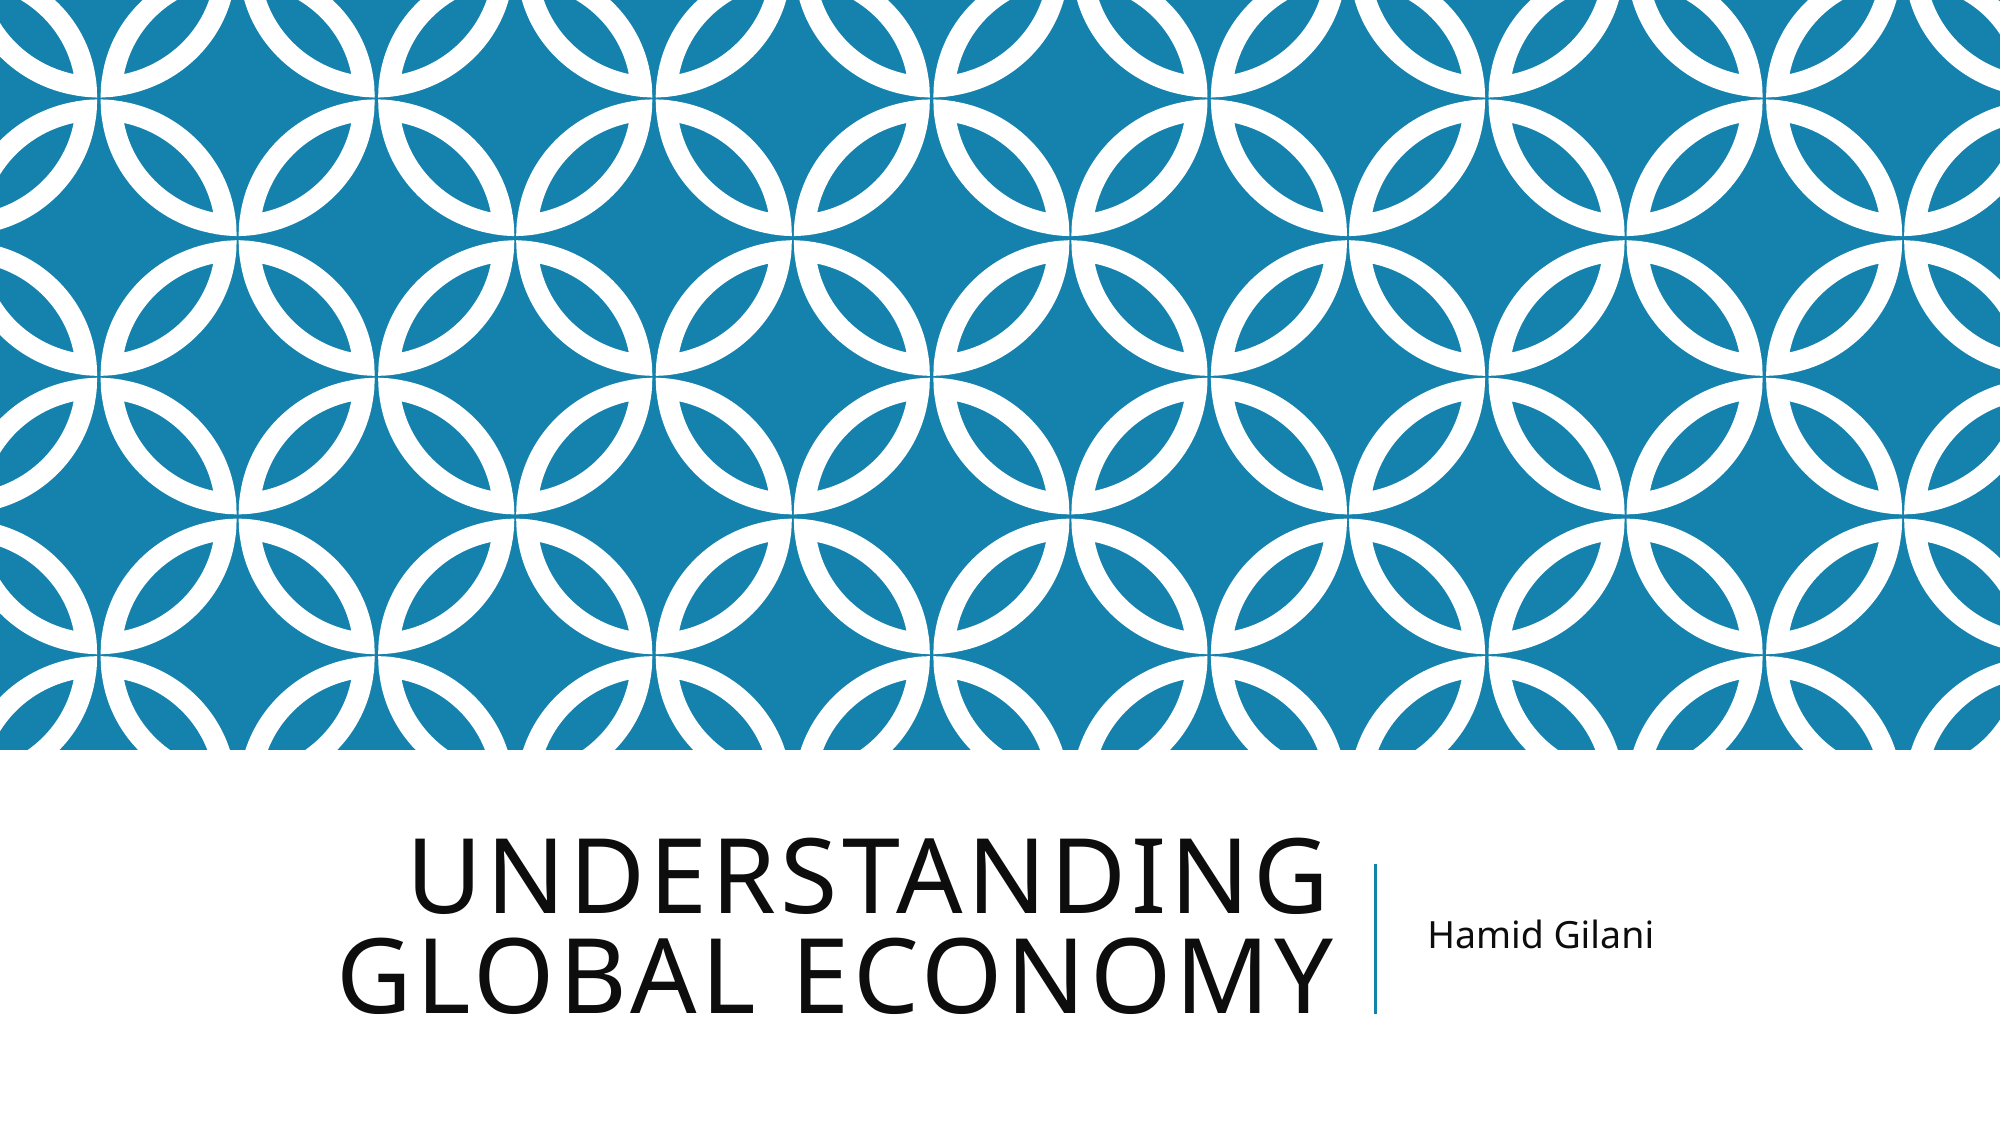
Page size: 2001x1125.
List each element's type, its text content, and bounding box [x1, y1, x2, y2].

title Understanding Global Economy [75, 813, 1350, 1054]
subtitle Hamid Gilani [1412, 813, 1938, 1054]
